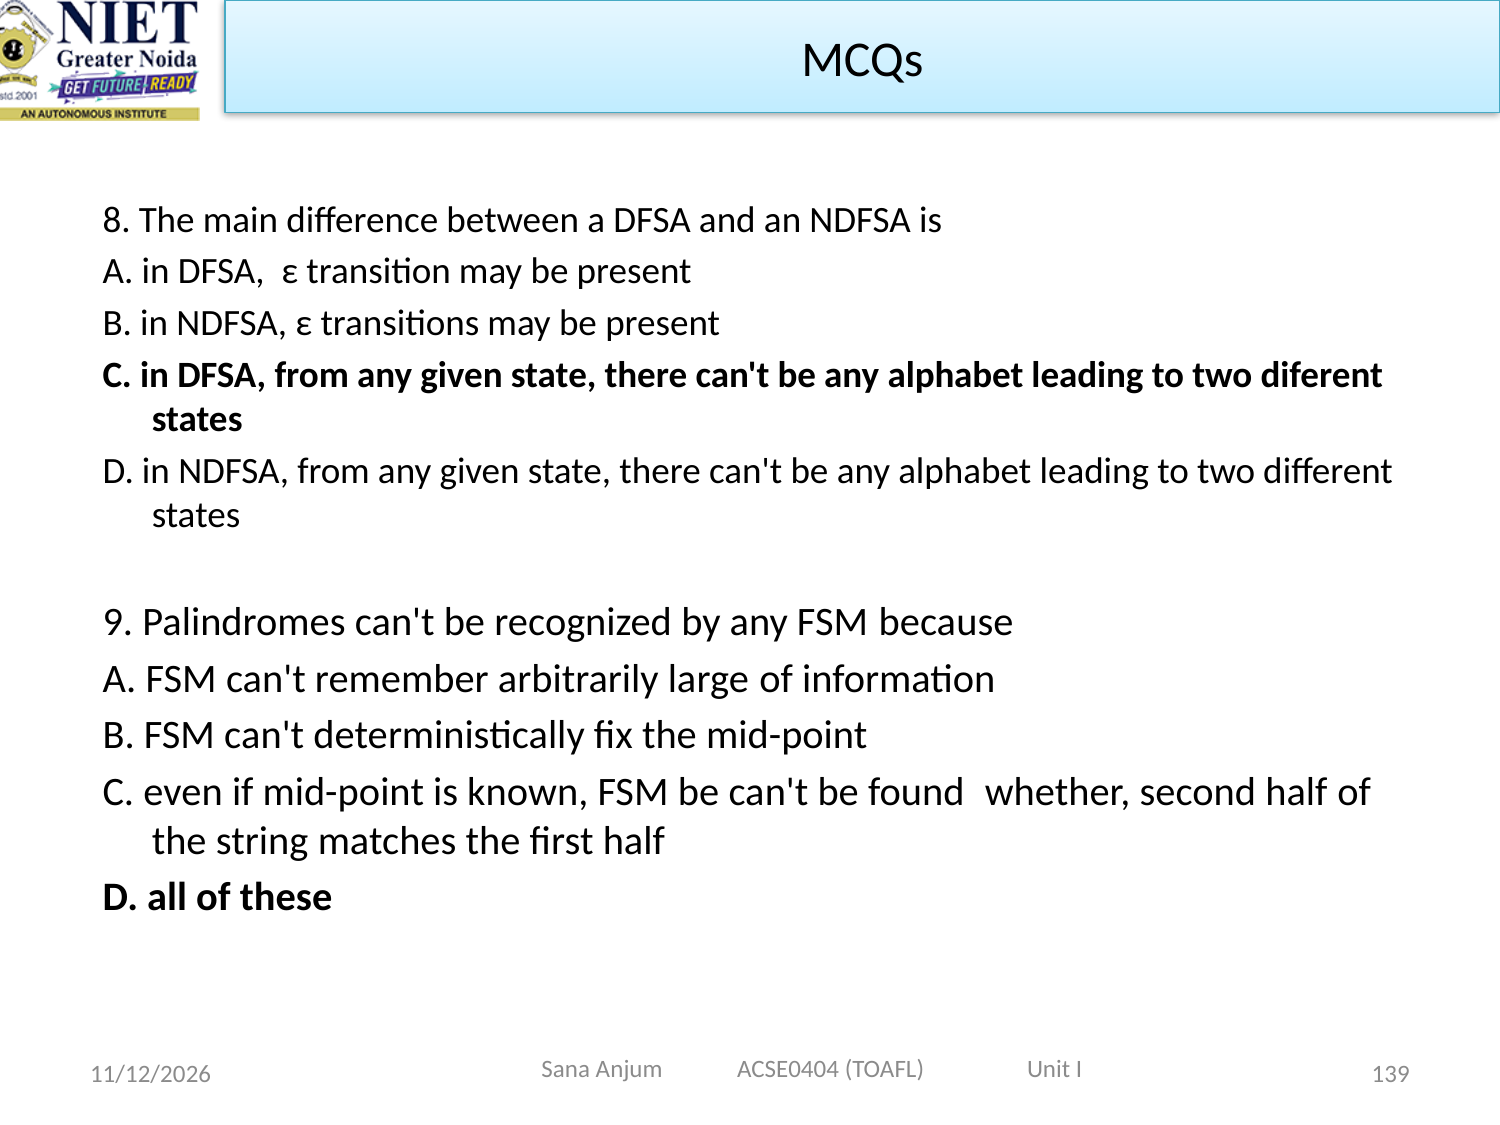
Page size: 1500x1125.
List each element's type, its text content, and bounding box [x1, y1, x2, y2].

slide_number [75, 1042, 425, 1103]
footer Sana Anjum ACSE0404 (TOAFL) Unit I [412, 1037, 1213, 1098]
text_box MCQs [224, 0, 1500, 113]
list 8. The main difference between a DFSA and an NDFSA is A. in DFSA, ε transition may be present B. in NDFSA, ε transitions may be present C. in DFSA, from any given state, there can't be any alphabet leading to two diferent states D. in NDFSA, from any given state, there can't be any alphabet leading to two different states 9. Palindromes can't be recognized by any FSM because A. FSM can't remember arbitrarily large of information B. FSM can't deterministically fix the mid-point C. even if mid-point is known, FSM be can't be found whether, second half of the string matches the first half D. all of these [87, 187, 1438, 930]
picture [0, 0, 200, 121]
slide_number 139 [1074, 1042, 1425, 1103]
